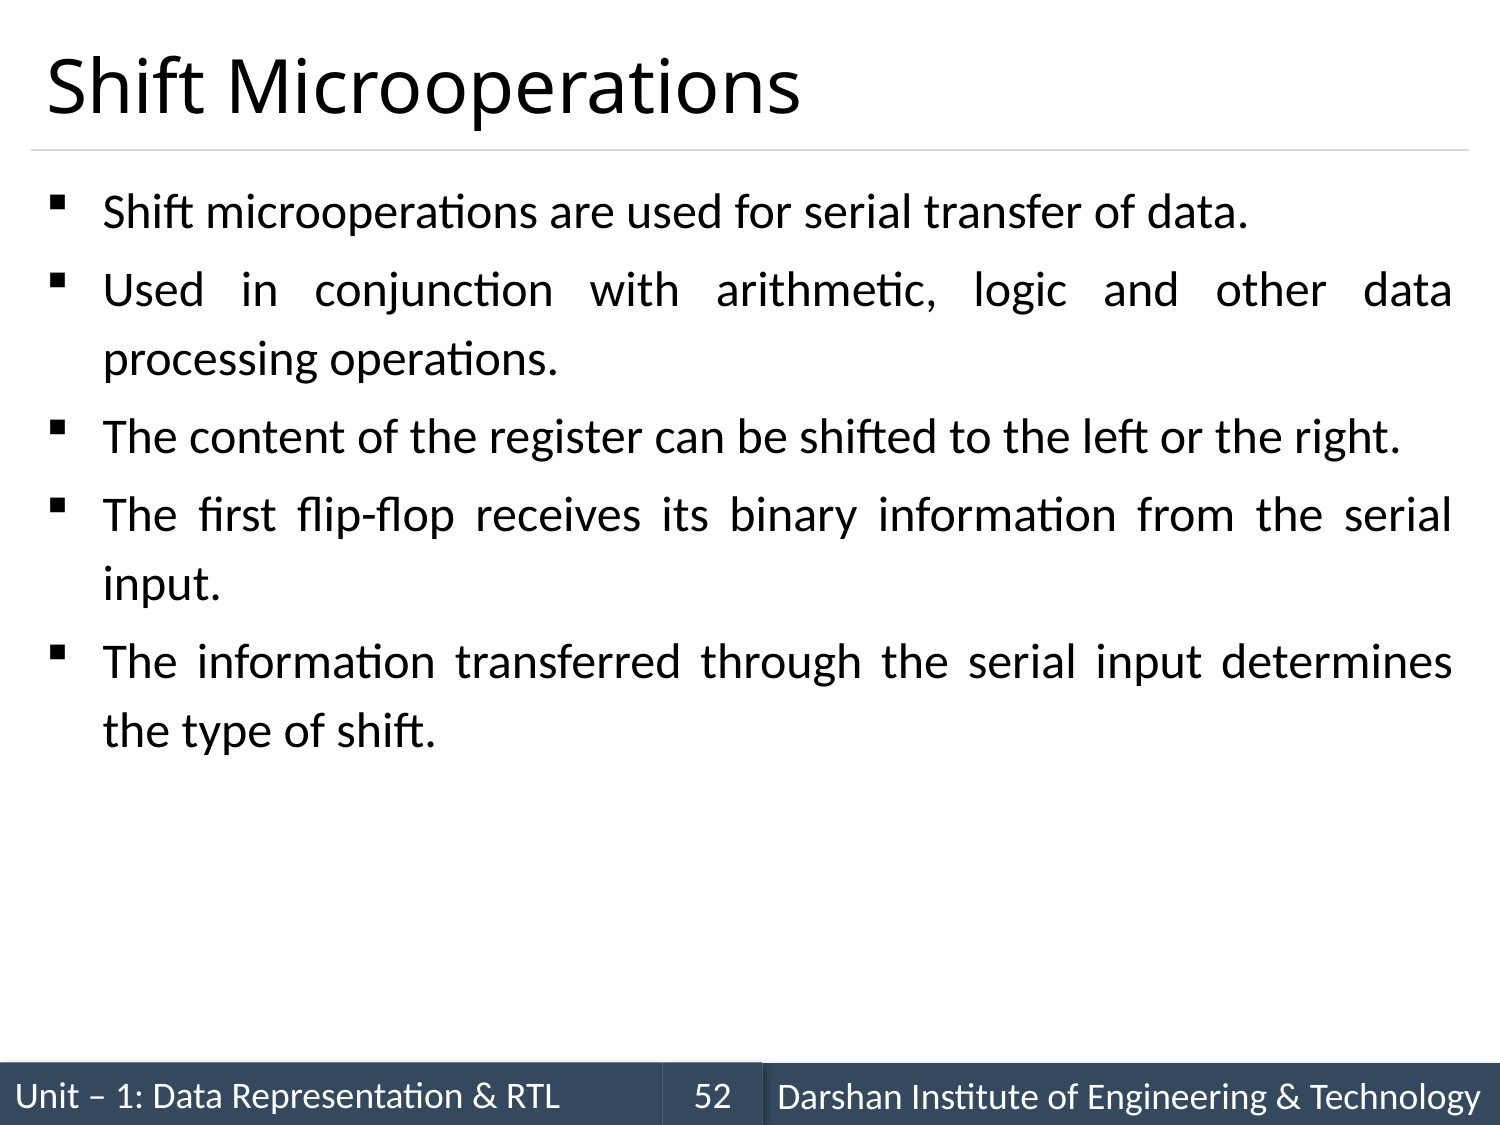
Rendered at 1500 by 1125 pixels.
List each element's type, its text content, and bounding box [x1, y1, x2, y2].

list Shift microoperations are used for serial transfer of data. Used in conjunction with arithmetic, logic and other data processing operations. The content of the register can be shifted to the left or the right. The first flip-flop receives its binary information from the serial input. The information transferred through the serial input determines the type of shift. [31, 162, 1469, 1038]
title Shift Microoperations [31, 17, 1469, 150]
